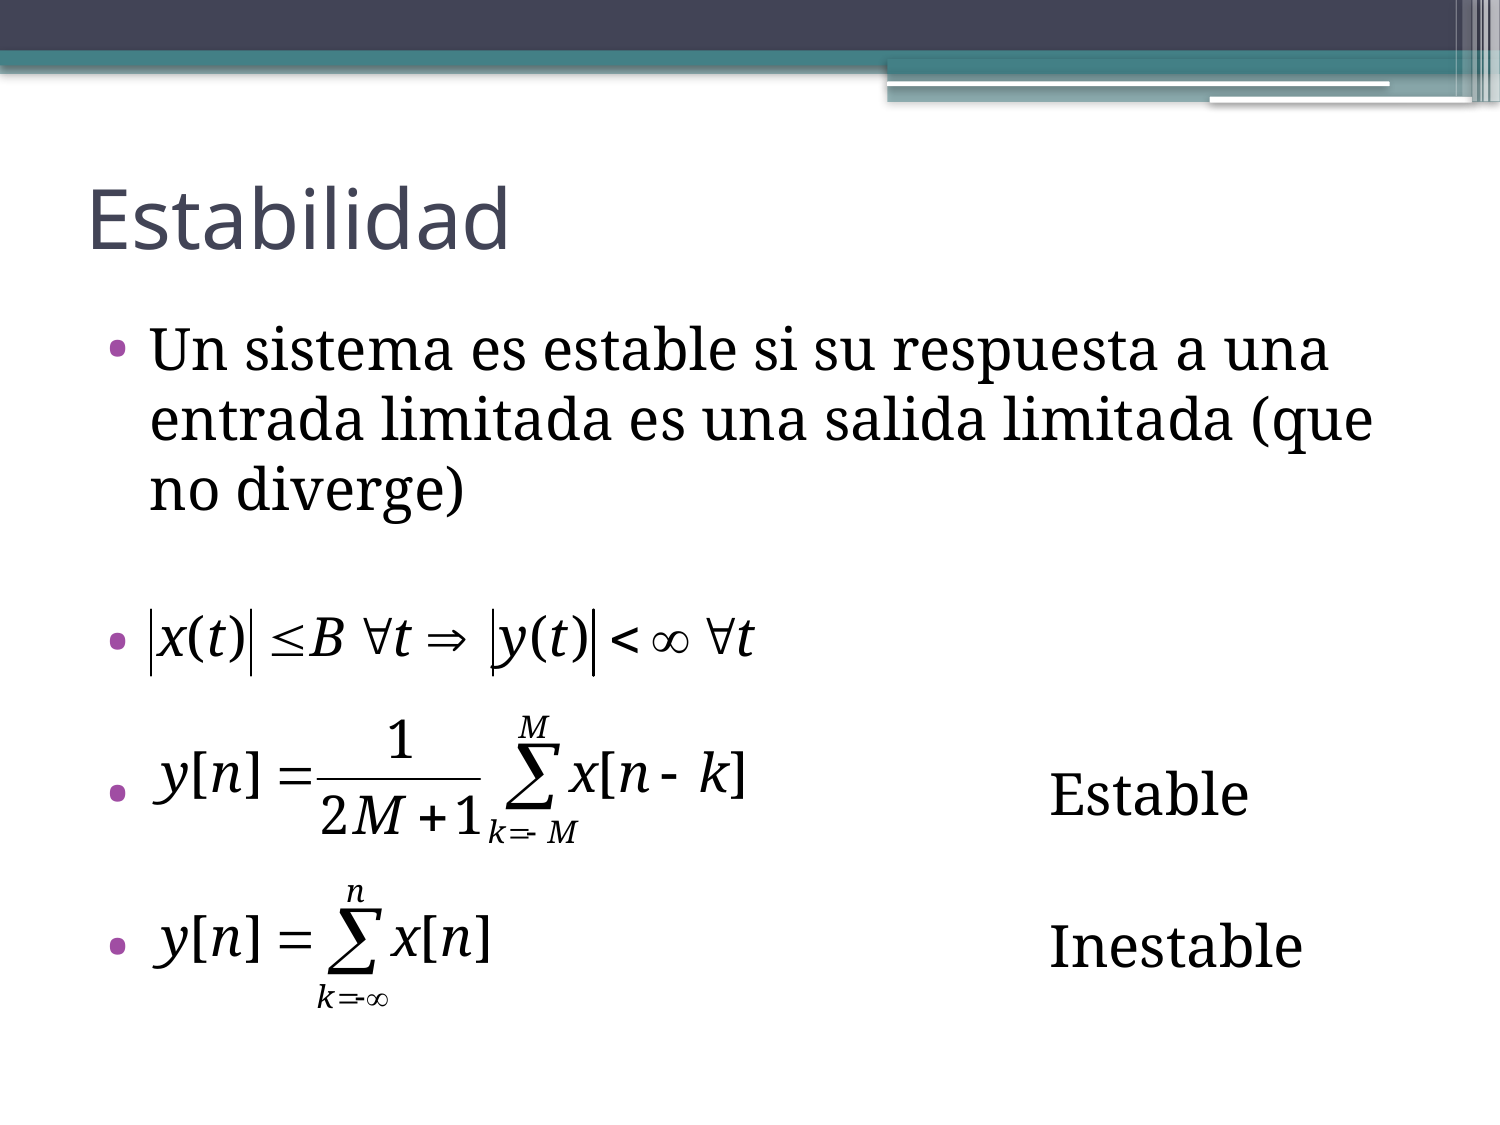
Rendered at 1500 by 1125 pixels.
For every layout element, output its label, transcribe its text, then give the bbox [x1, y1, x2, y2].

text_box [140, 597, 765, 688]
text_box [152, 702, 757, 856]
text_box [152, 866, 502, 1020]
title Estabilidad [70, 128, 1421, 305]
list Un sistema es estable si su respuesta a una entrada limitada es una salida limitada (que no diverge) Estable Inestable [74, 304, 1426, 1079]
